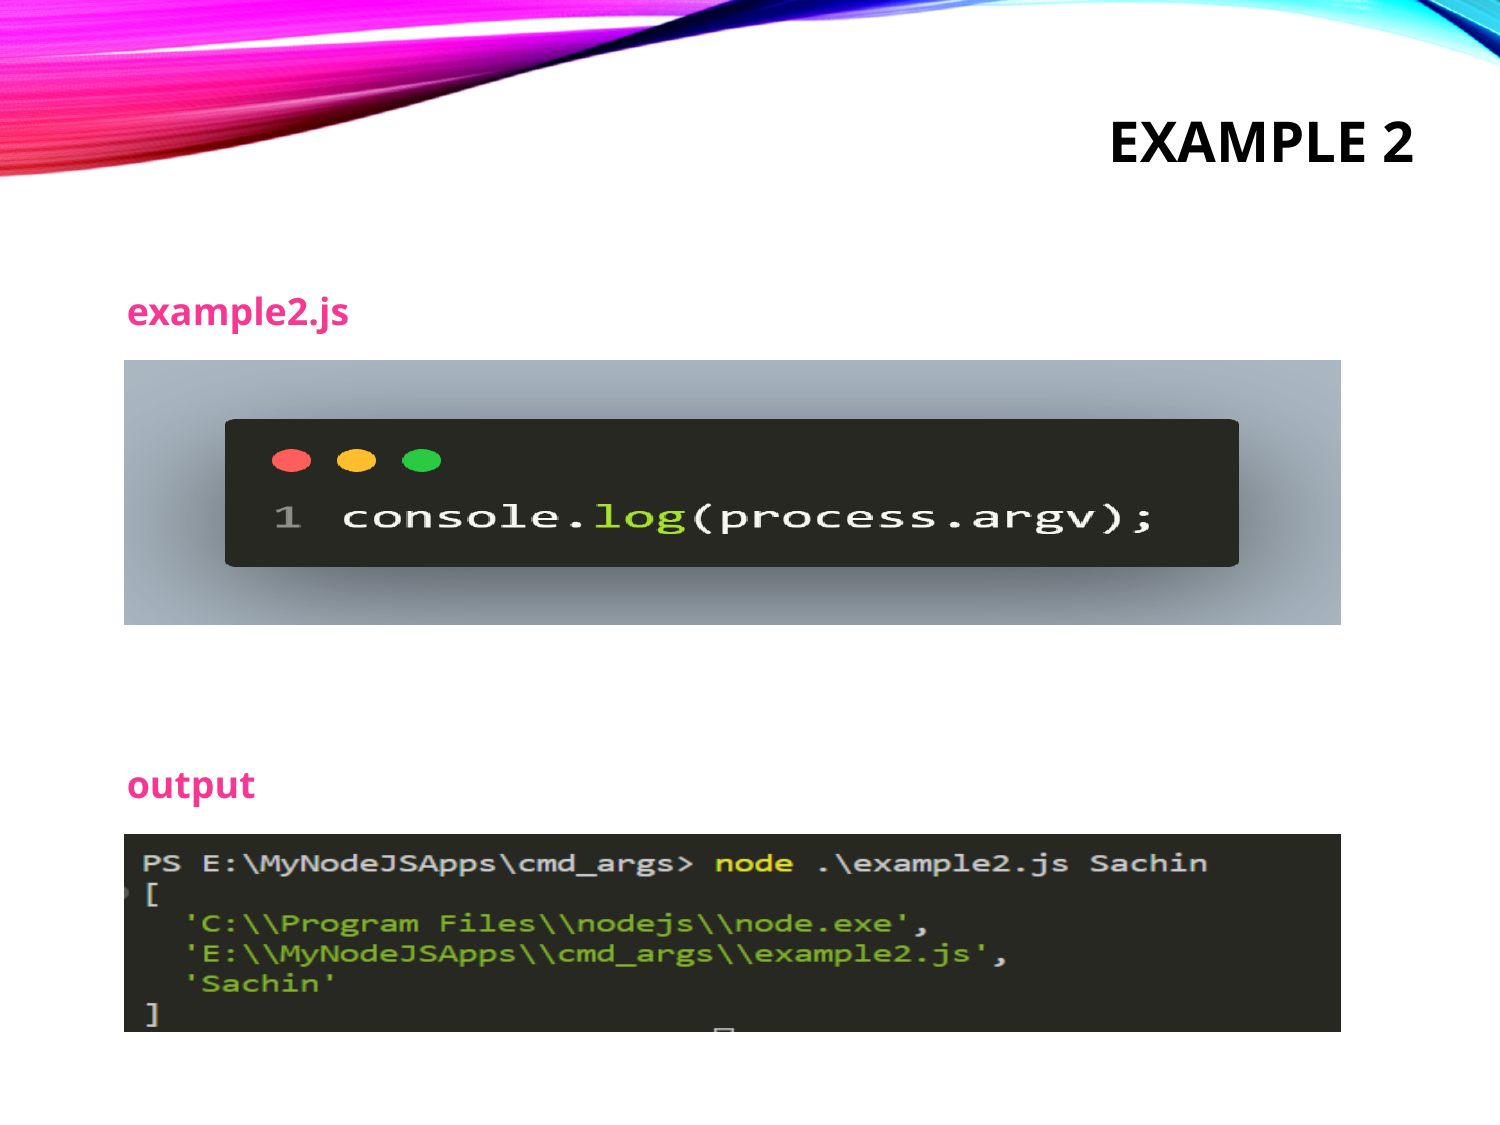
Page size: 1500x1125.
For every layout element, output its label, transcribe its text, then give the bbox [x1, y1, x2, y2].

text_box output [112, 753, 863, 814]
text_box example2.js [112, 280, 863, 341]
picture [124, 833, 1341, 1032]
title Example 2 [383, 38, 1431, 251]
picture [0, 0, 1500, 178]
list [124, 359, 1341, 626]
